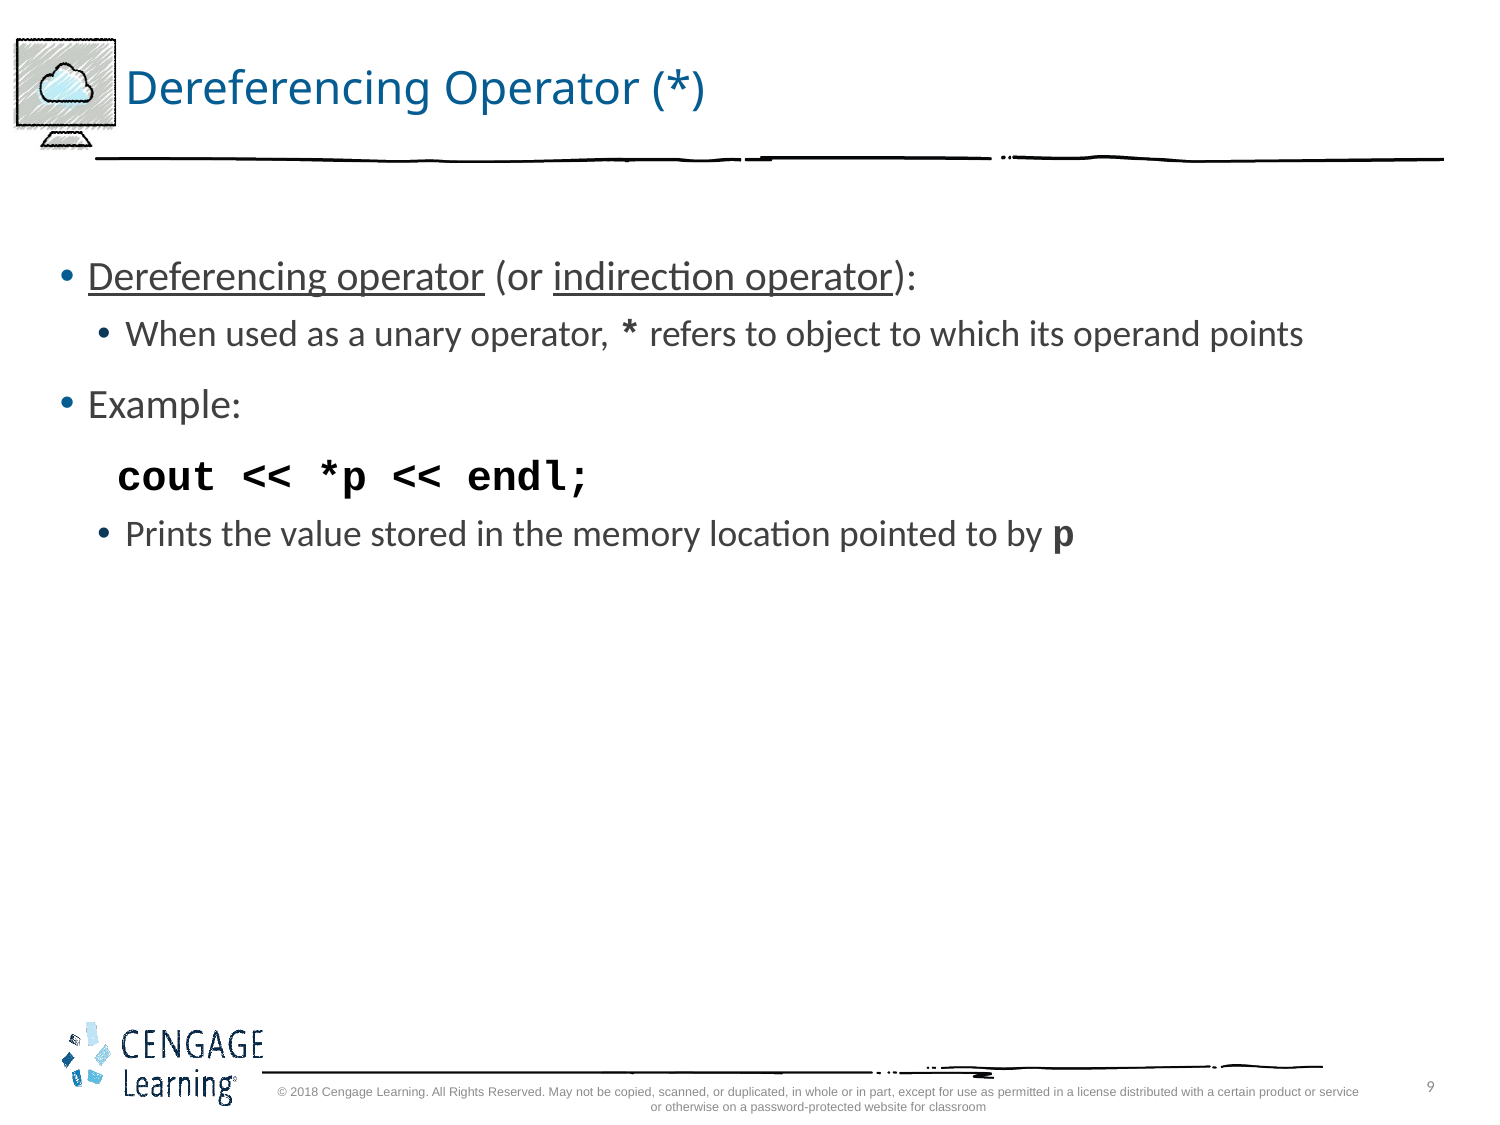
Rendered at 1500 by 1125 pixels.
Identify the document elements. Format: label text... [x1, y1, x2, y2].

list Dereferencing operator (or indirection operator): When used as a unary operator, * refers to object to which its operand points Example: cout << *p << endl; Prints the value stored in the memory location pointed to by p [59, 252, 1441, 559]
picture [95, 155, 1444, 163]
picture [13, 36, 117, 151]
title Dereferencing Operator (*) [125, 66, 1442, 116]
picture [62, 1022, 1323, 1106]
footer © 2018 Cengage Learning. All Rights Reserved. May not be copied, scanned, or duplicated, in whole or in part, except for use as permitted in a license distributed with a certain product or service or otherwise on a password-protected website for classroom [262, 1079, 1375, 1120]
